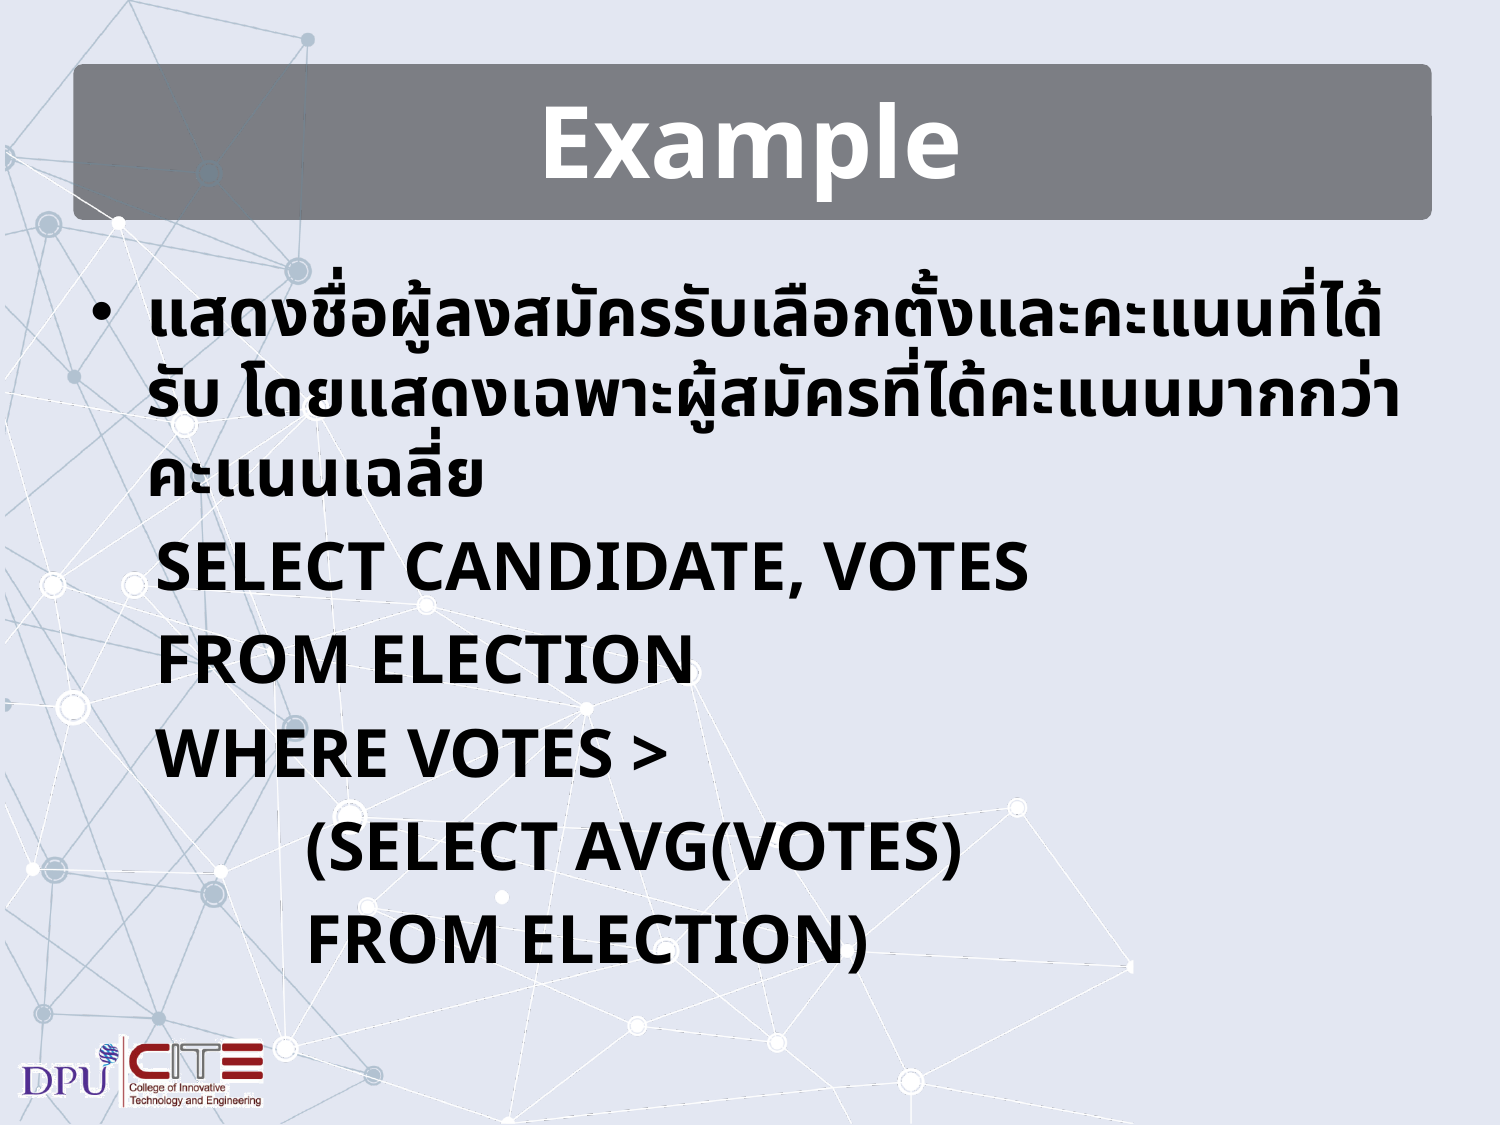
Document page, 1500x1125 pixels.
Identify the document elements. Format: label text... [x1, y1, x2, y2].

list แสดงชื่อผู้ลงสมัครรับเลือกตั้งและคะแนนที่ได้รับ โดยแสดงเฉพาะผู้สมัครที่ได้คะแนนมากกว่าคะแนนเฉลี่ย SELECT CANDIDATE, VOTES FROM ELECTION WHERE VOTES > (SELECT AVG(VOTES) FROM ELECTION) [75, 262, 1425, 1005]
title Example [75, 45, 1425, 233]
picture [0, 0, 1140, 1125]
